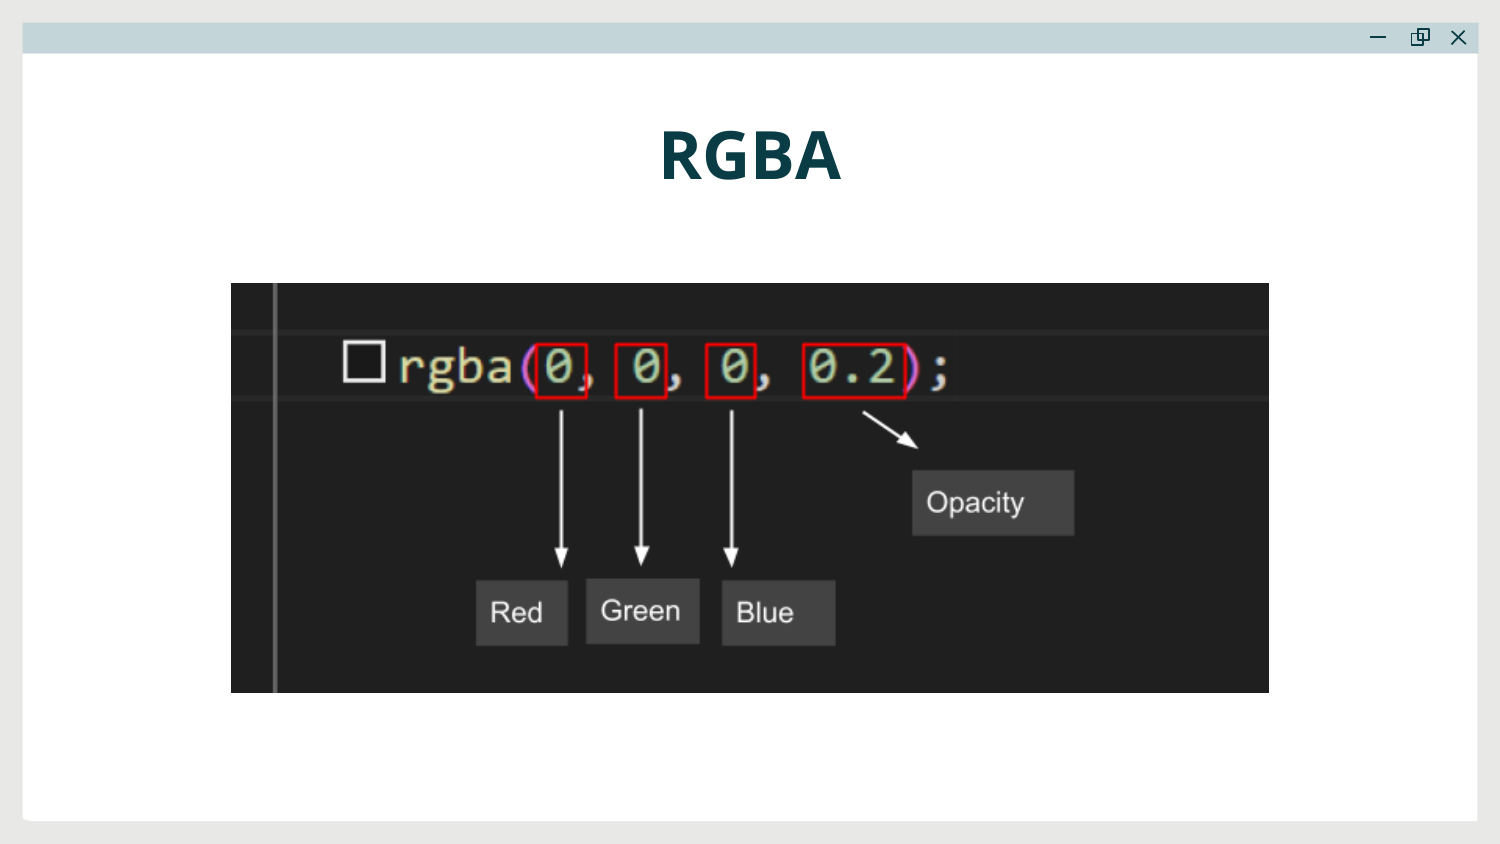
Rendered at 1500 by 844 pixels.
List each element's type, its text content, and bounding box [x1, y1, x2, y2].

picture [230, 283, 1269, 694]
title RGBA [118, 97, 1382, 192]
